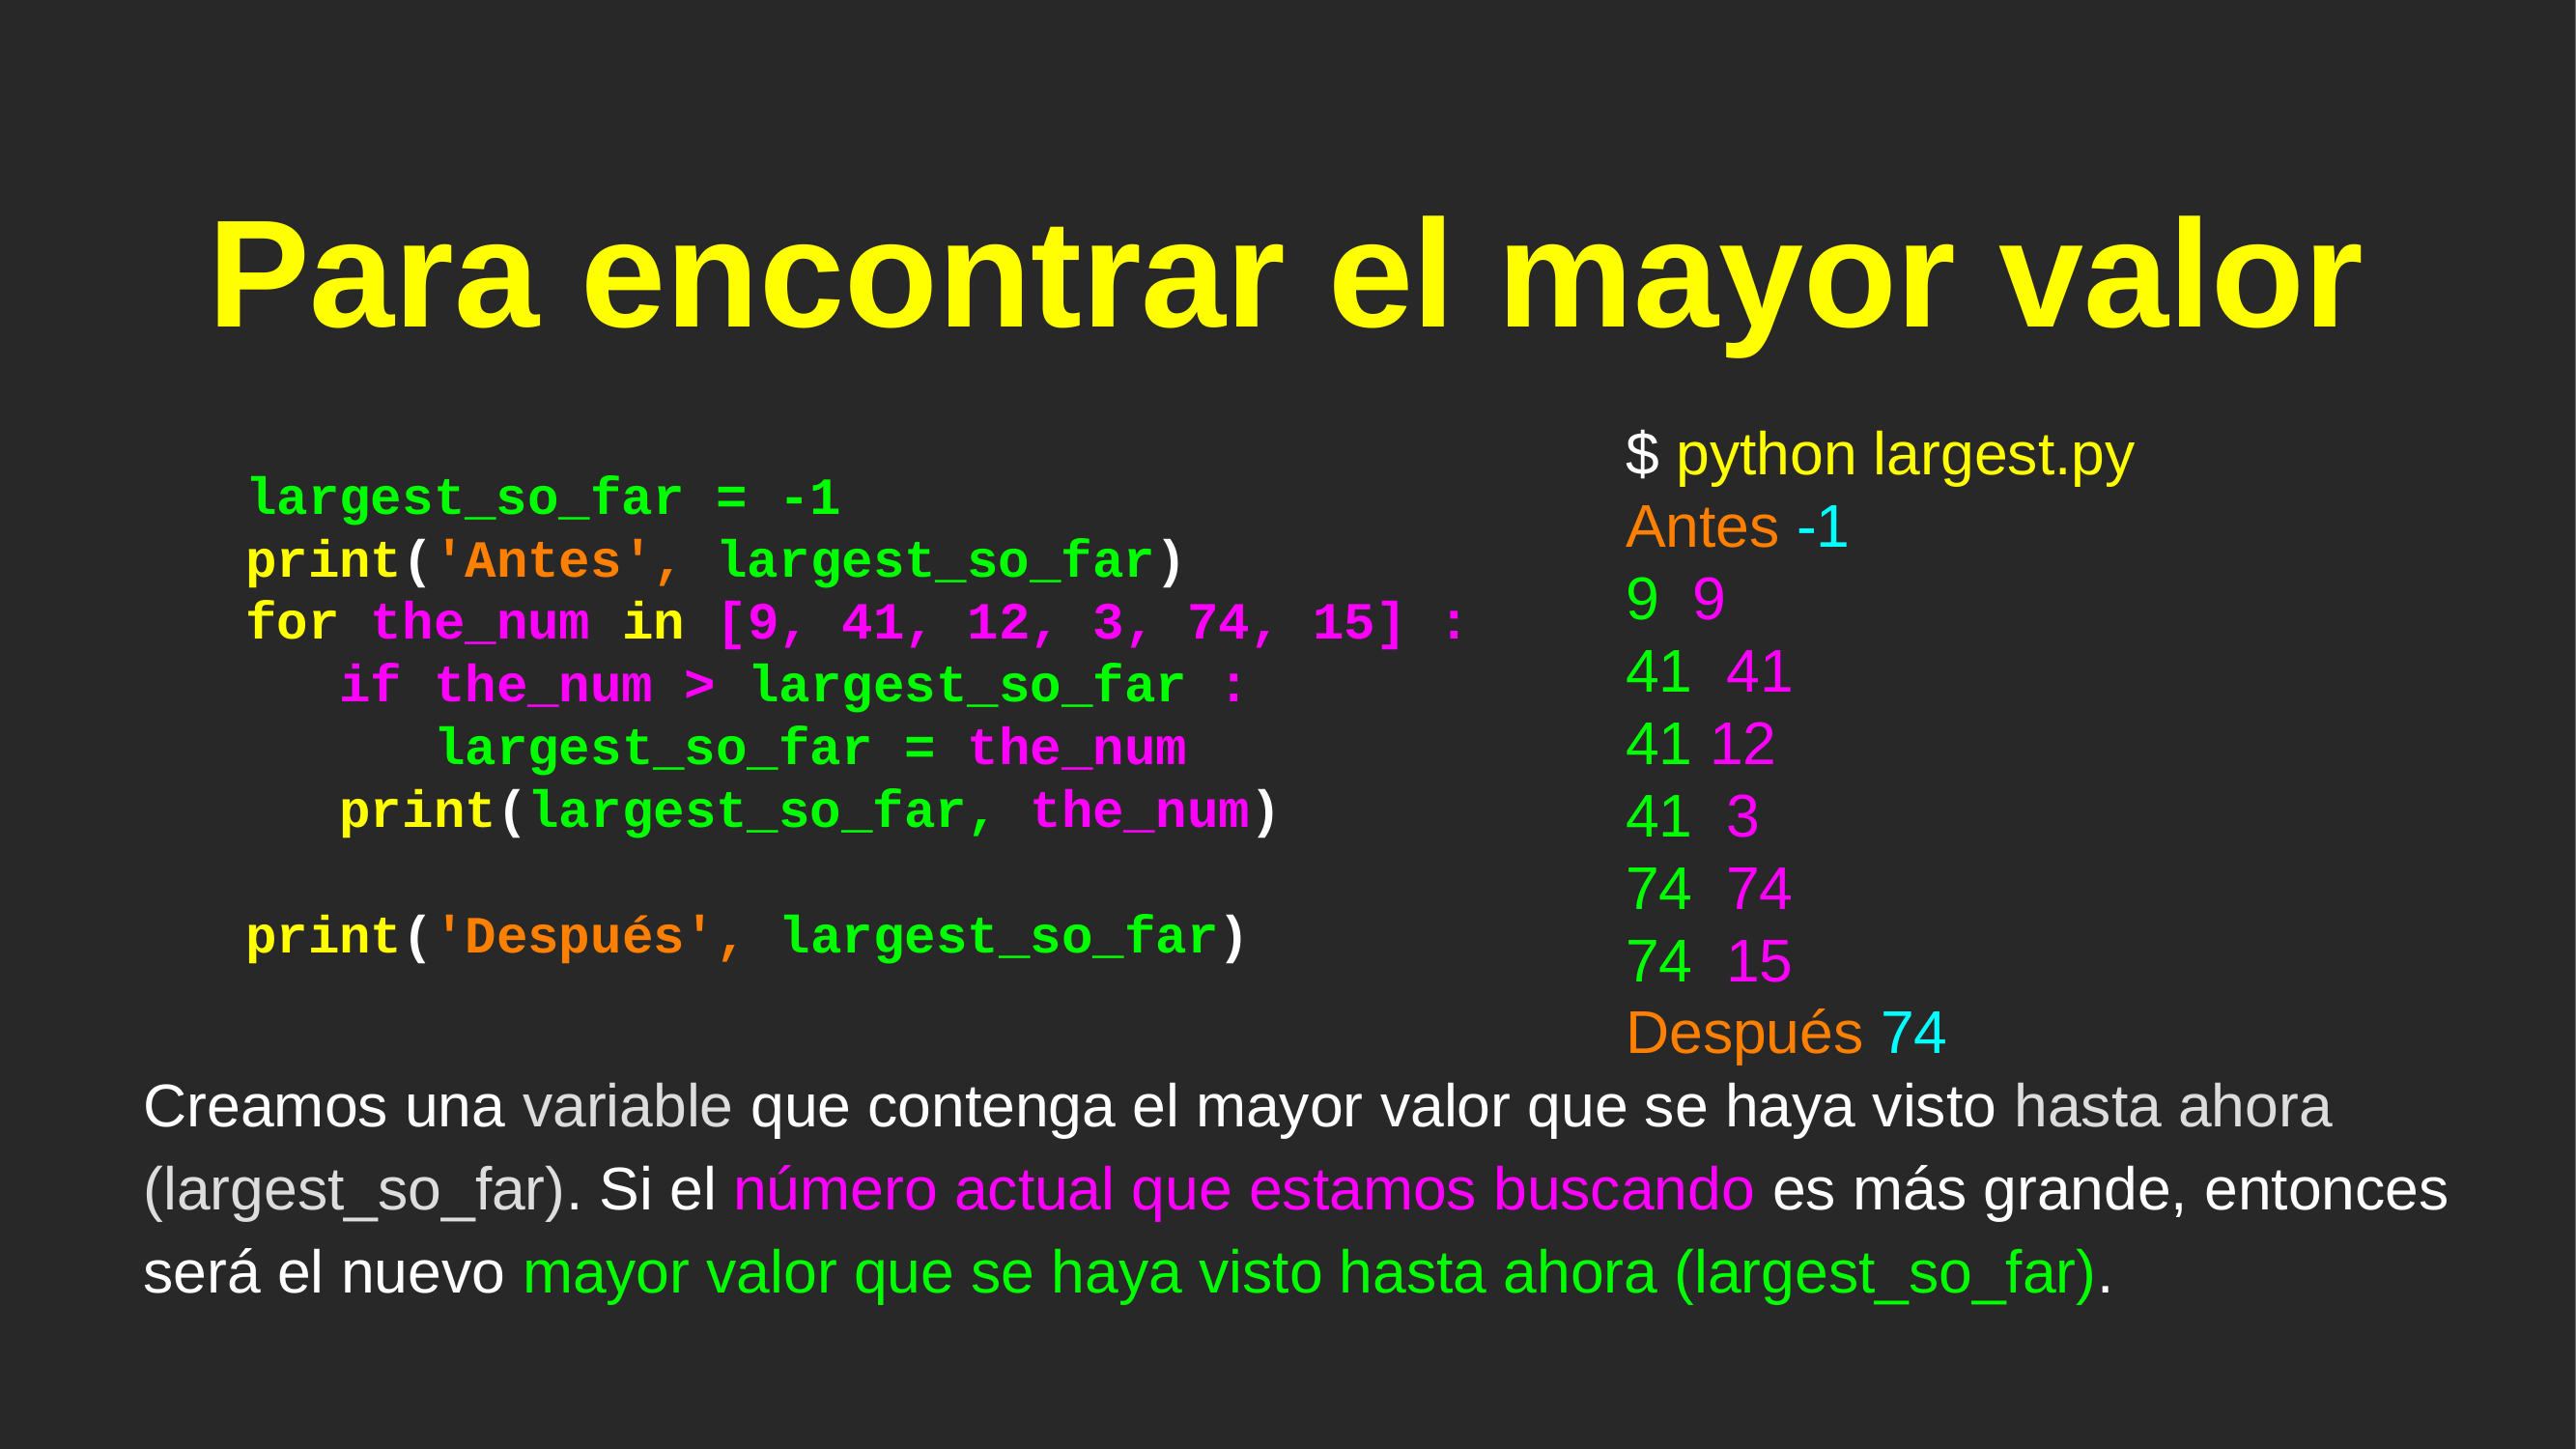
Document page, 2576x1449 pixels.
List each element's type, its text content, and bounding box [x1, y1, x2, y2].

title Para encontrar el mayor valor [183, 129, 2391, 403]
text_box largest_so_far = -1 print('Antes', largest_so_far) for the_num in [9, 41, 12, 3, 74, 15] : if the_num > largest_so_far : largest_so_far = the_num print(largest_so_far, the_num) print('Después', largest_so_far) [245, 449, 1513, 977]
text_box $ python largest.py Antes -1 9 9 41 41 41 12 41 3 74 74 74 15 Después 74 [1626, 345, 2295, 1076]
text_box Creamos una variable que contenga el mayor valor que se haya visto hasta ahora (largest_so_far). Si el número actual que estamos buscando es más grande, entonces será el nuevo mayor valor que se haya visto hasta ahora (largest_so_far). [143, 1076, 2482, 1284]
